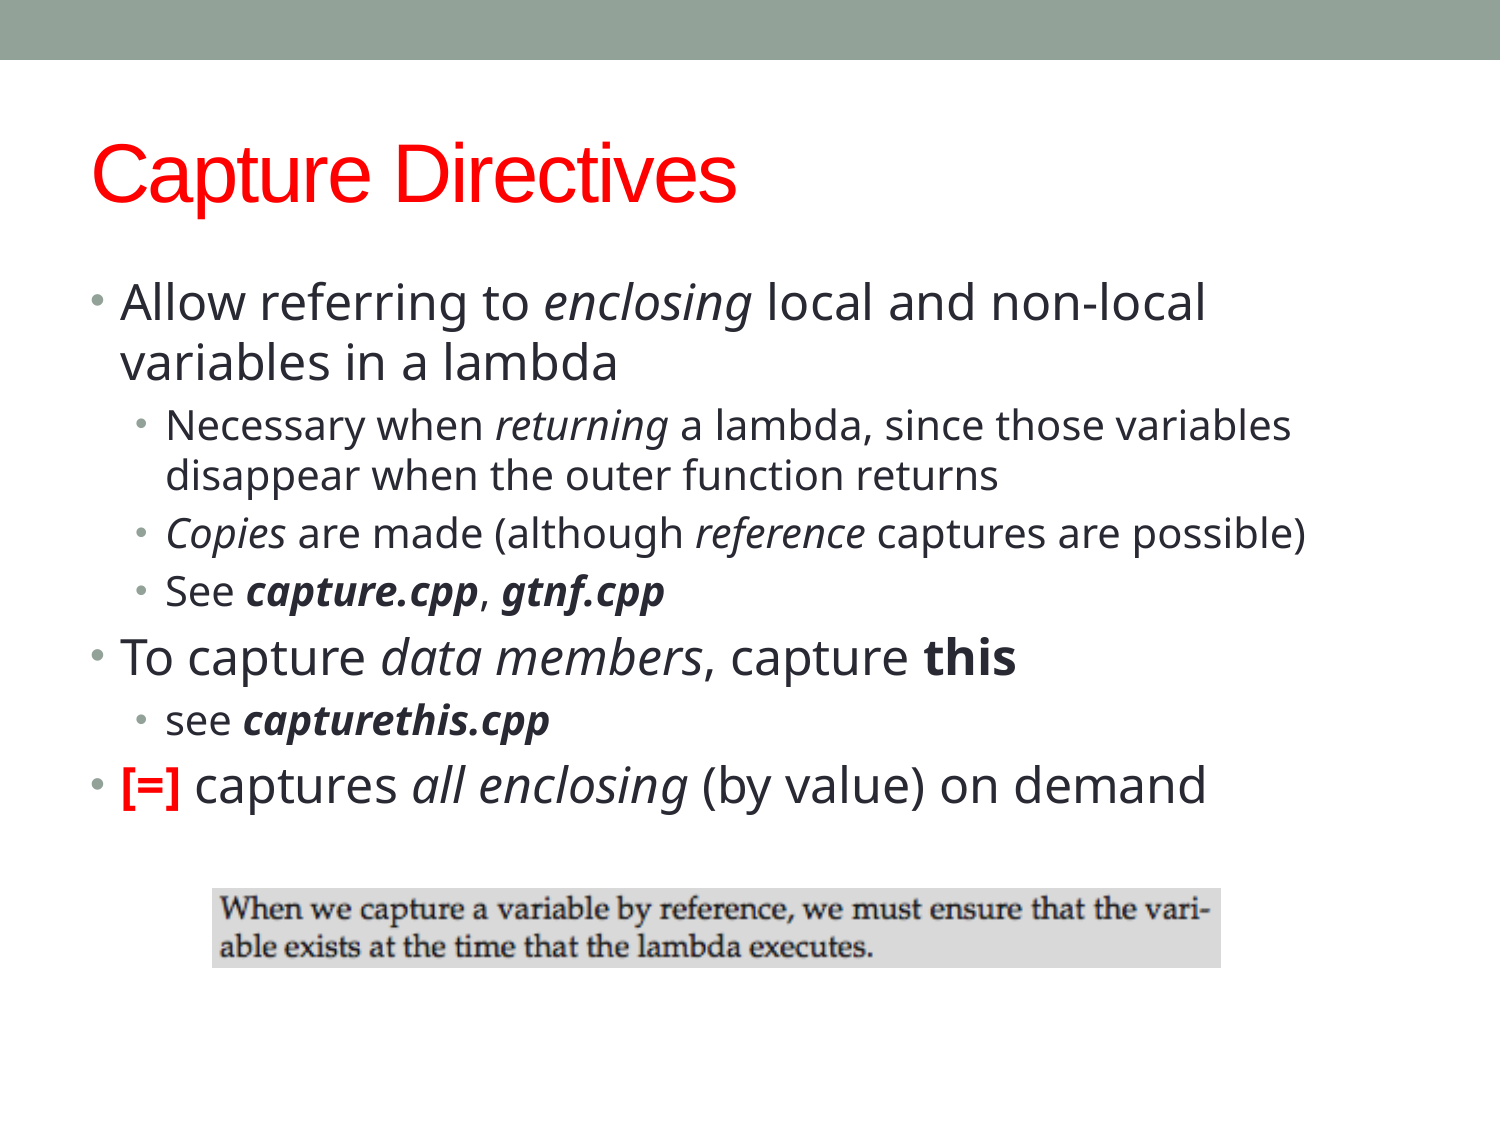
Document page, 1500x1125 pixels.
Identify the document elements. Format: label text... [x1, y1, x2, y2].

picture [211, 888, 1221, 969]
title Capture Directives [75, 87, 1425, 250]
list Allow referring to enclosing local and non-local variables in a lambda Necessary when returning a lambda, since those variables disappear when the outer function returns Copies are made (although reference captures are possible) See capture.cpp, gtnf.cpp To capture data members, capture this see capturethis.cpp [=] captures all enclosing (by value) on demand [75, 262, 1425, 889]
